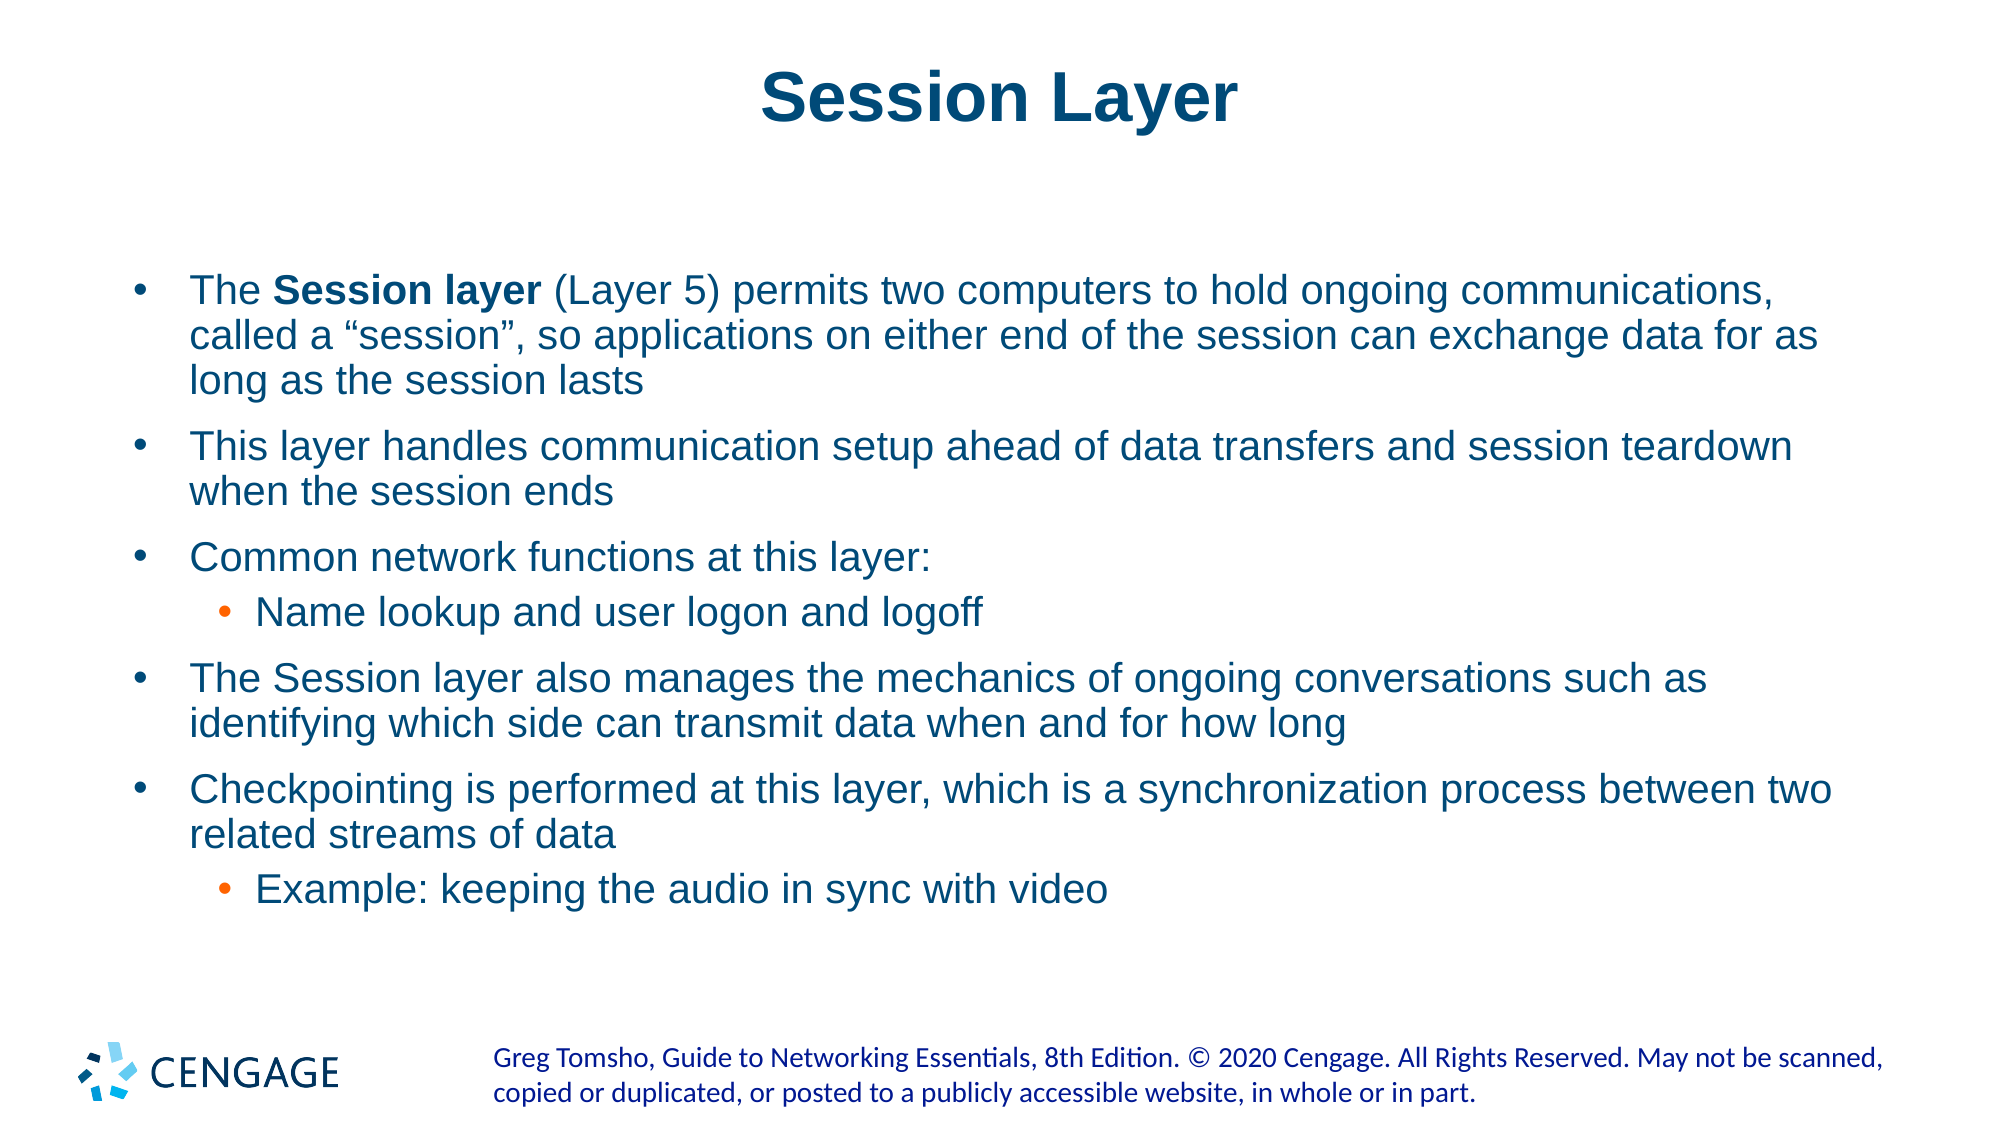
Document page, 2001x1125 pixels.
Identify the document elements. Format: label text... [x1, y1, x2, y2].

list The Session layer (Layer 5) permits two computers to hold ongoing communications, called a “session”, so applications on either end of the session can exchange data for as long as the session lasts This layer handles communication setup ahead of data transfers and session teardown when the session ends Common network functions at this layer: Name lookup and user logon and logoff The Session layer also manages the mechanics of ongoing conversations such as identifying which side can transmit data when and for how long Checkpointing is performed at this layer, which is a synchronization process between two related streams of data Example: keeping the audio in sync with video [121, 268, 1880, 990]
picture [78, 1042, 338, 1101]
title Session Layer [137, 59, 1863, 171]
